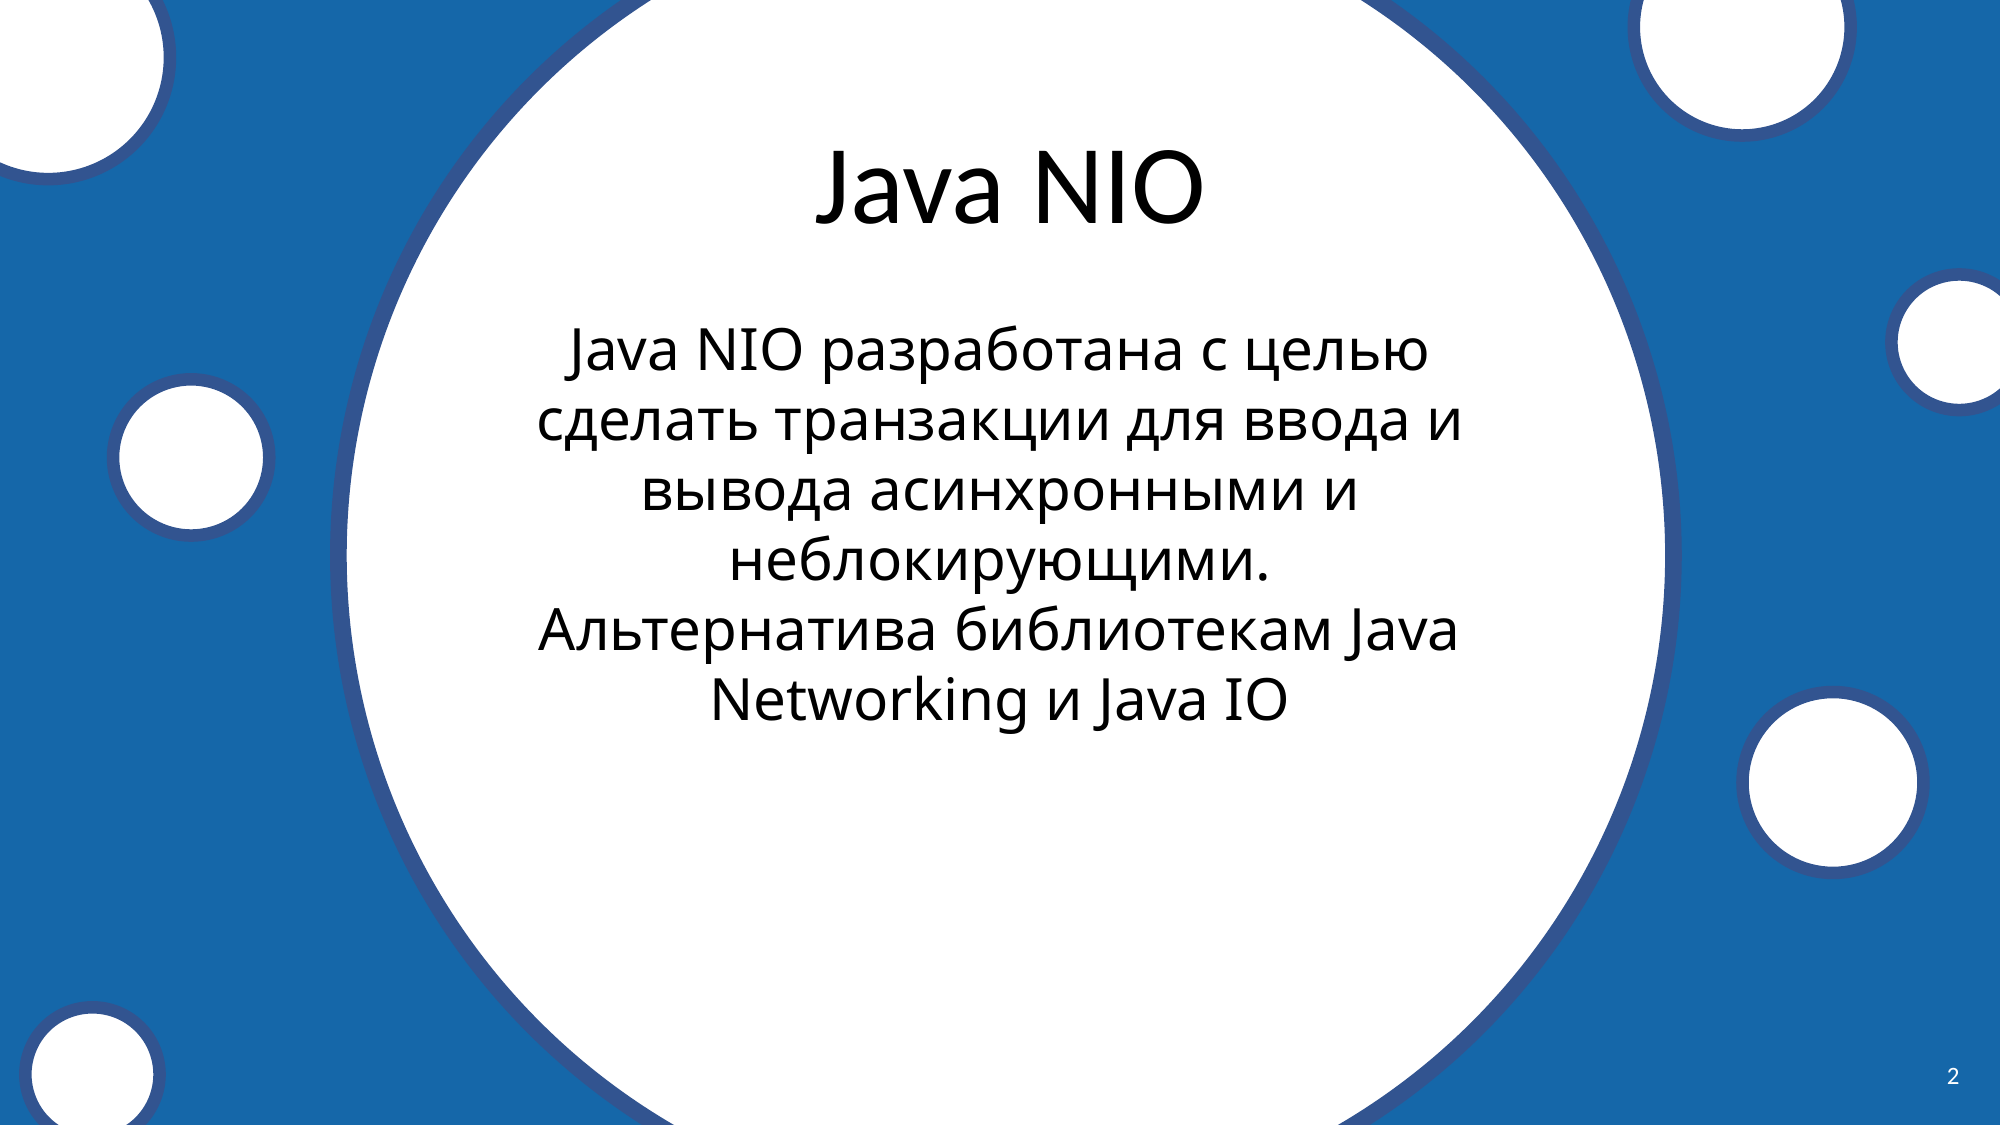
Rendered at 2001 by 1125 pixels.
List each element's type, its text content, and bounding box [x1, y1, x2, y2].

text_box Java NIO разработана с целью сделать транзакции для ввода и вывода асинхронными и неблокирующими. Альтернатива библиотекам Java Networking и Java IO [490, 304, 1510, 740]
text_box [337, 0, 1675, 1125]
text_box [0, 0, 171, 181]
text_box [1741, 690, 1925, 874]
text_box Java NIO [800, 103, 1240, 254]
text_box [1890, 273, 2000, 412]
text_box [1632, 0, 1852, 137]
text_box [111, 378, 271, 537]
text_box [24, 1006, 161, 1125]
slide_number 2 [1524, 1044, 1975, 1105]
text_box API [389, 883, 670, 989]
